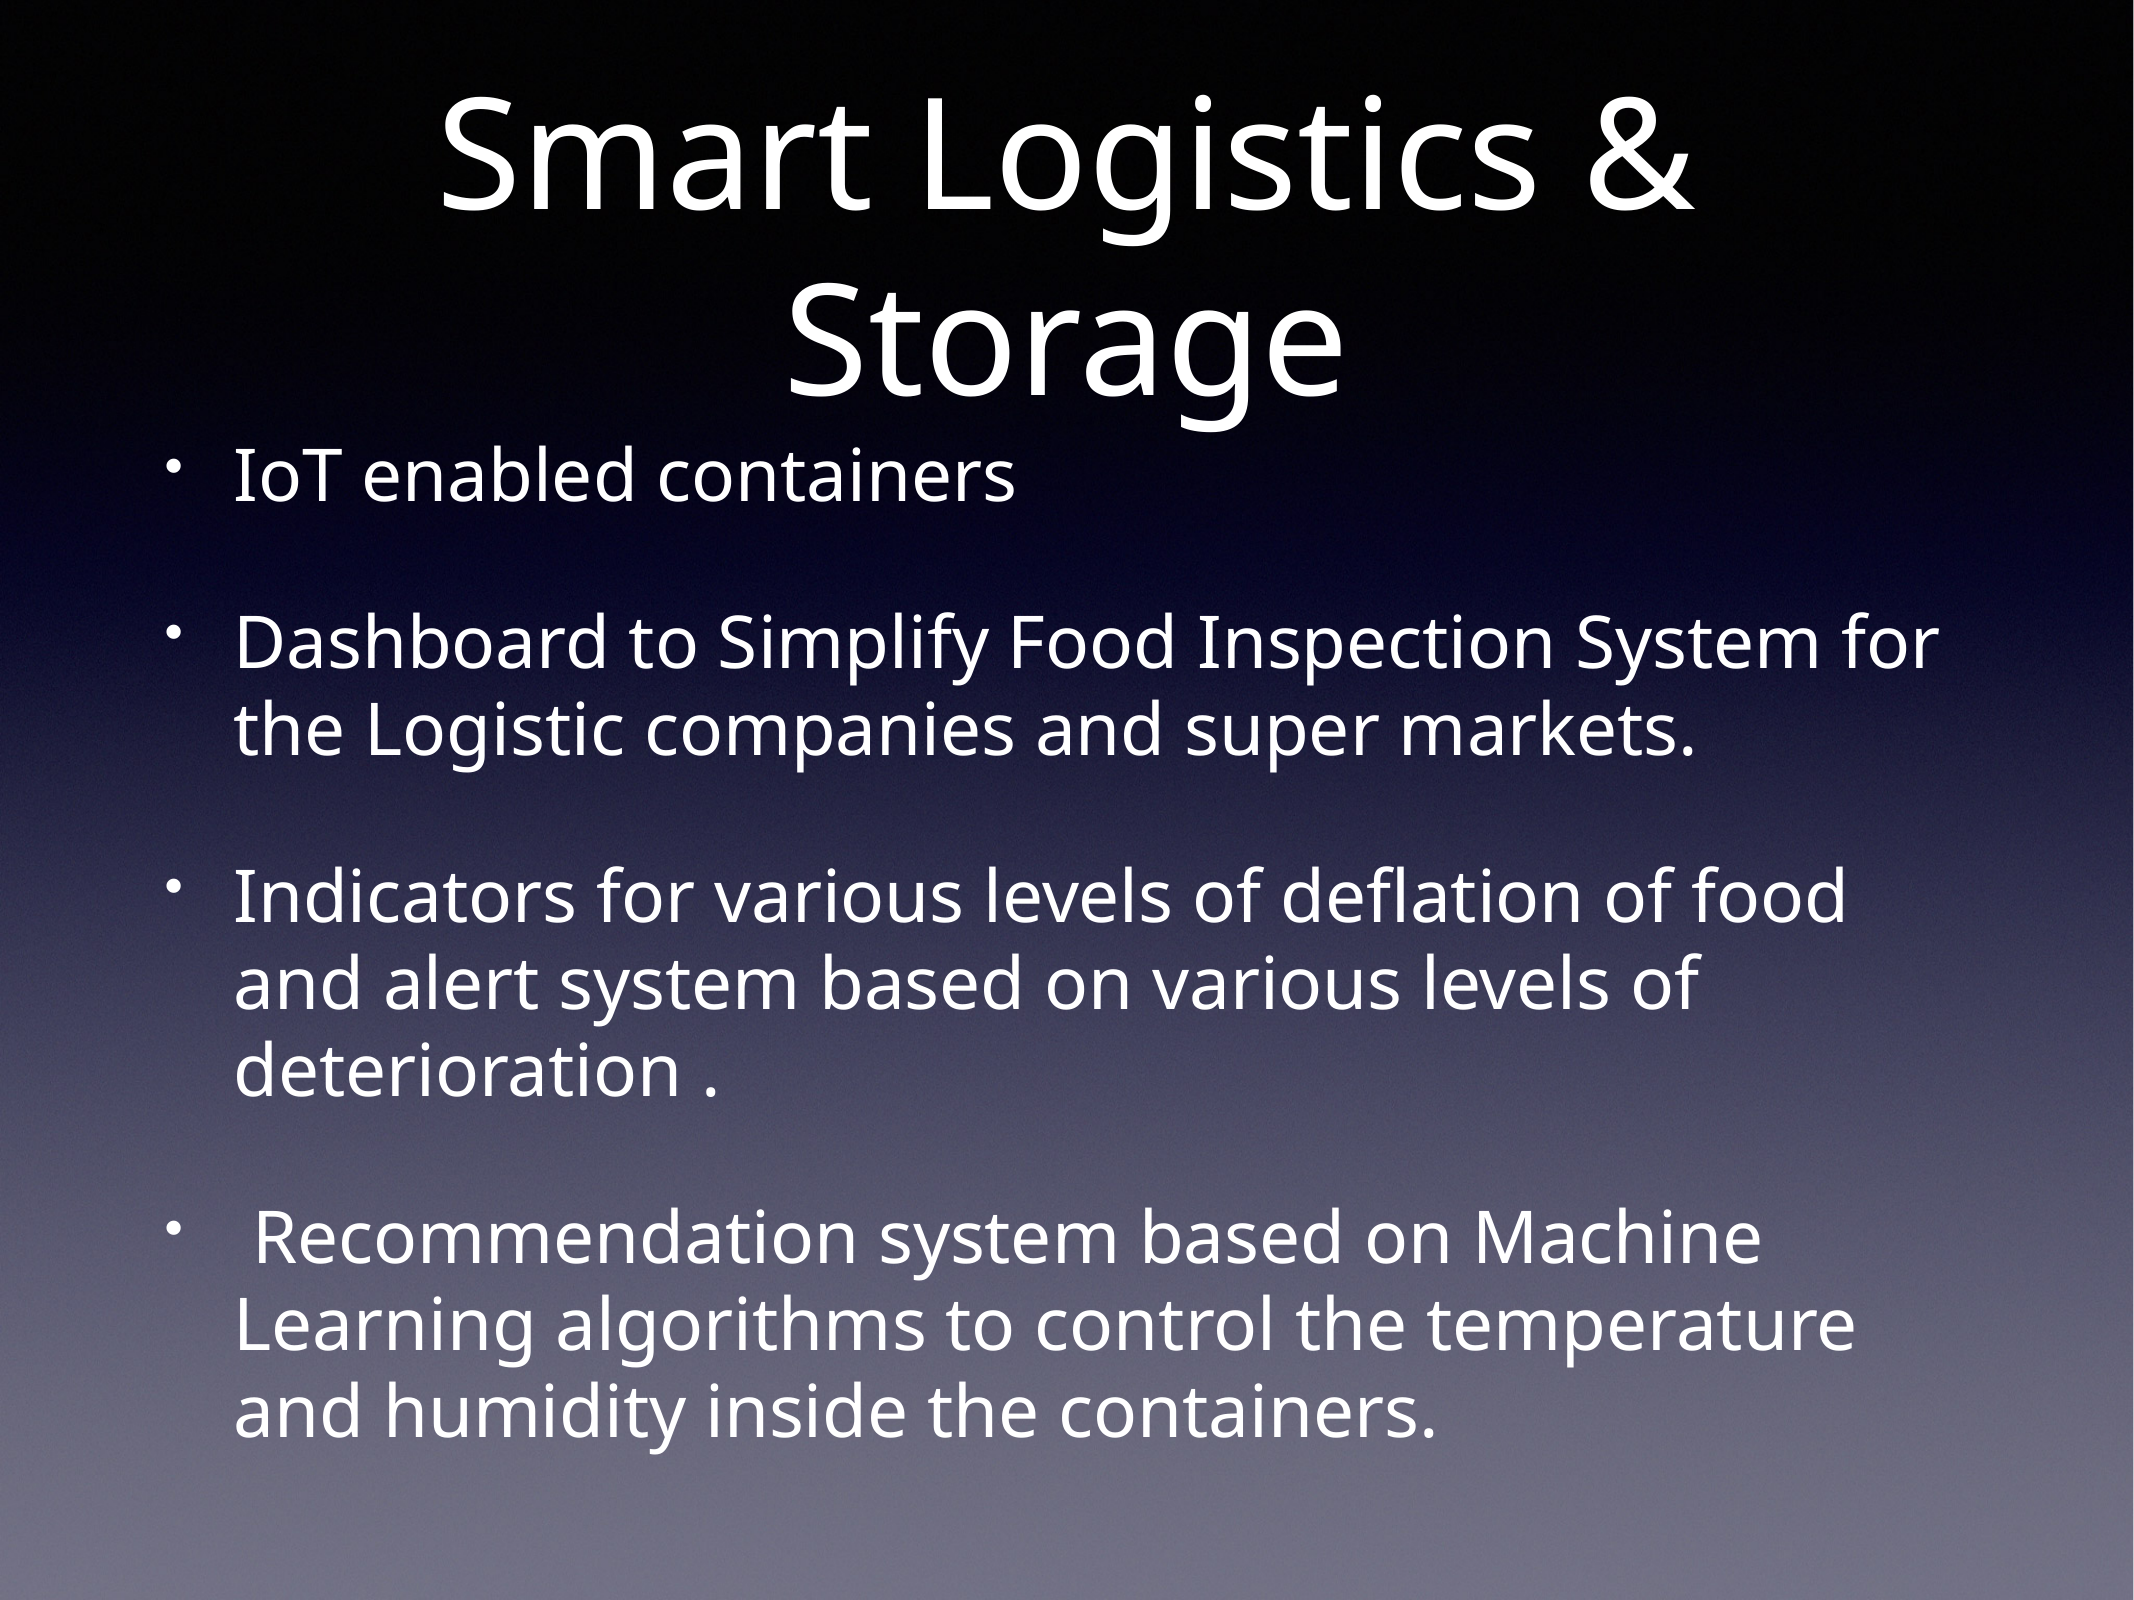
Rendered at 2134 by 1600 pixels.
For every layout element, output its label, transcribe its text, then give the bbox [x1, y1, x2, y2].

title Smart Logistics & Storage [155, 66, 1978, 416]
list IoT enabled containers Dashboard to Simplify Food Inspection System for the Logistic companies and super markets. Indicators for various levels of deflation of food and alert system based on various levels of deterioration . Recommendation system based on Machine Learning algorithms to control the temperature and humidity inside the containers. [155, 424, 1978, 1457]
picture [0, 0, 2134, 1600]
